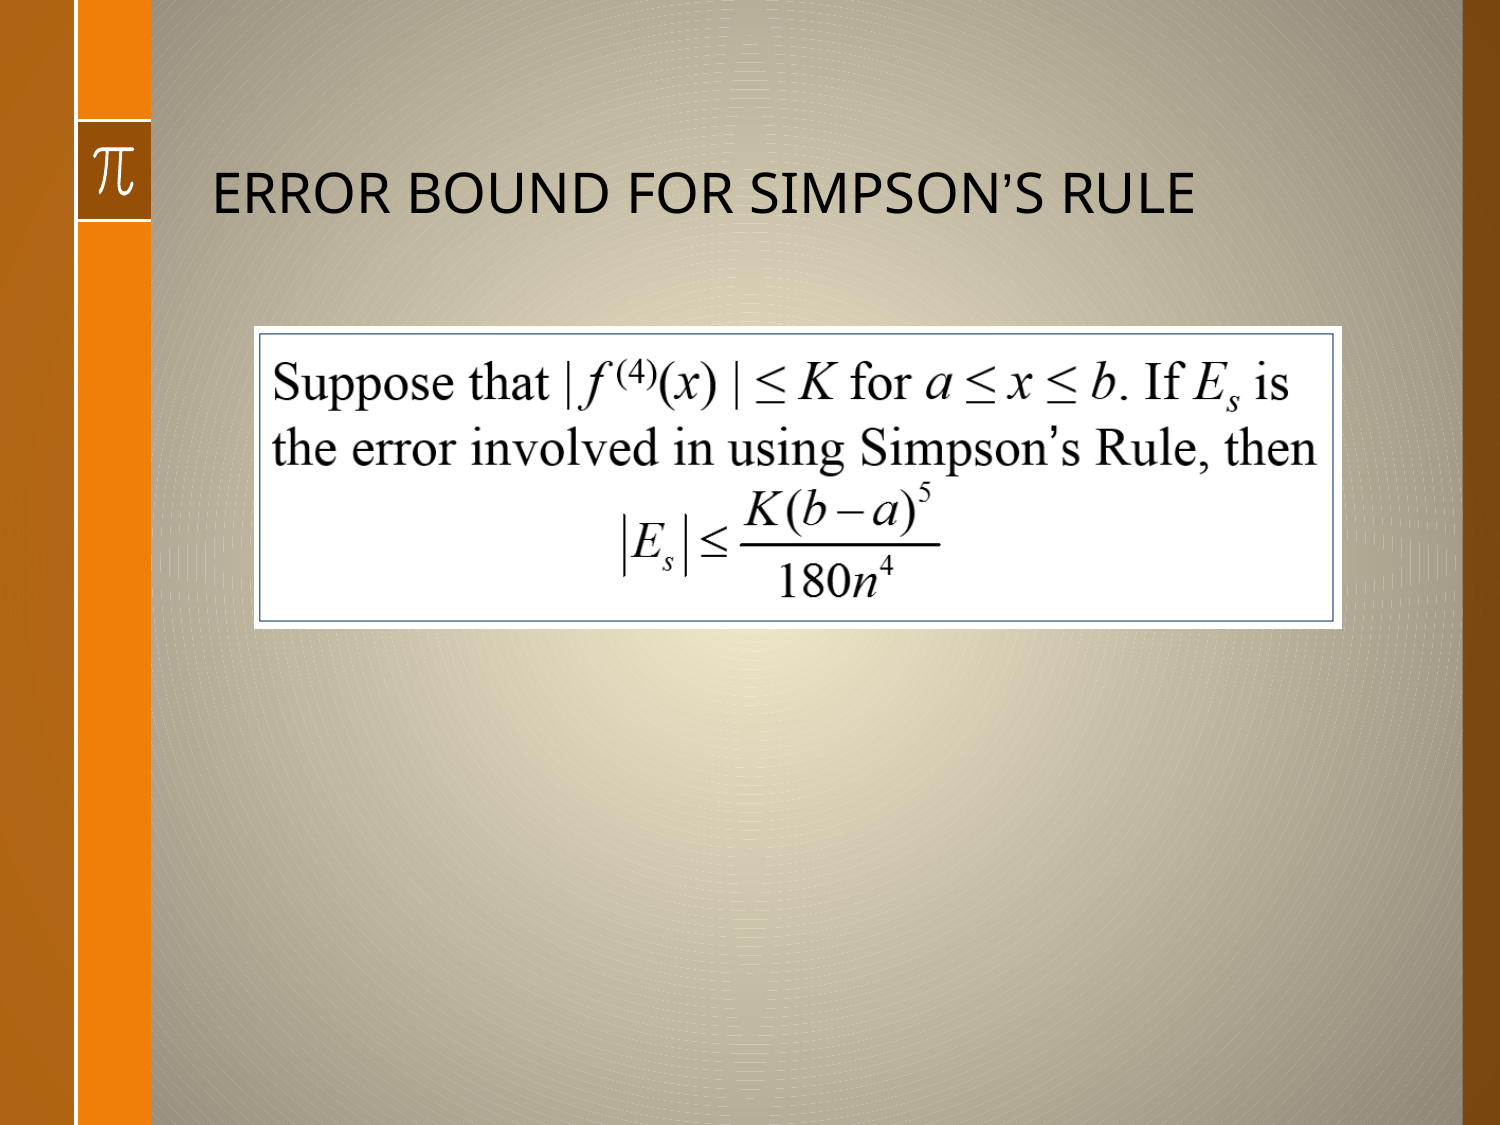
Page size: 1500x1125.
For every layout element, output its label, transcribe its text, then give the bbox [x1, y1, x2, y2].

title ERROR BOUND FOR SIMPSON’S RULE [196, 29, 1400, 233]
picture [254, 326, 1342, 629]
